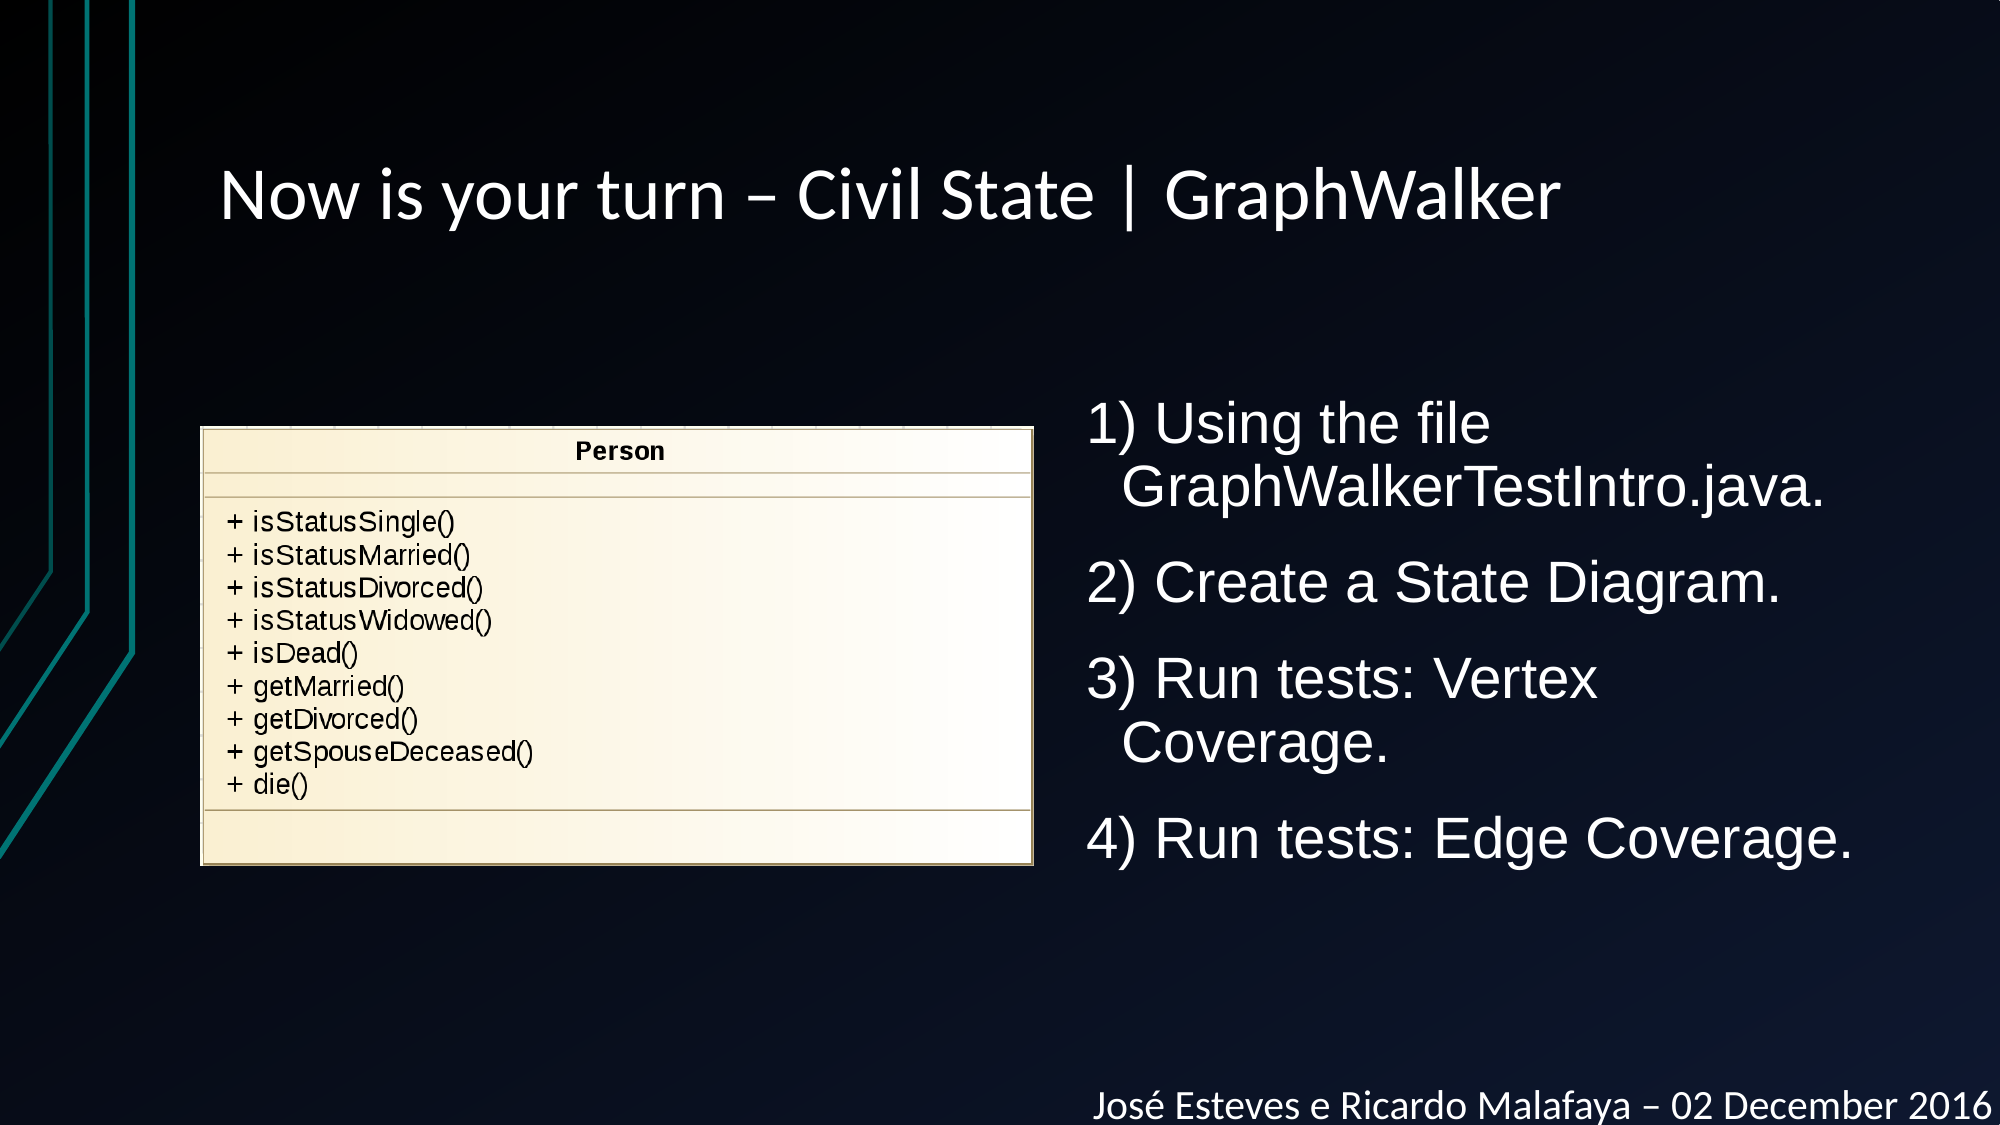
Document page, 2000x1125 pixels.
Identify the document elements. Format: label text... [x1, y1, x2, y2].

title Now is your turn – Civil State | GraphWalker [199, 45, 1900, 246]
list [199, 426, 1034, 867]
text_box José Esteves e Ricardo Malafaya – 02 December 2016 [1070, 1082, 2000, 1125]
list Using the file GraphWalkerTestIntro.java. Create a State Diagram. Run tests: Vertex Coverage. Run tests: Edge Coverage. [1066, 279, 1900, 1013]
